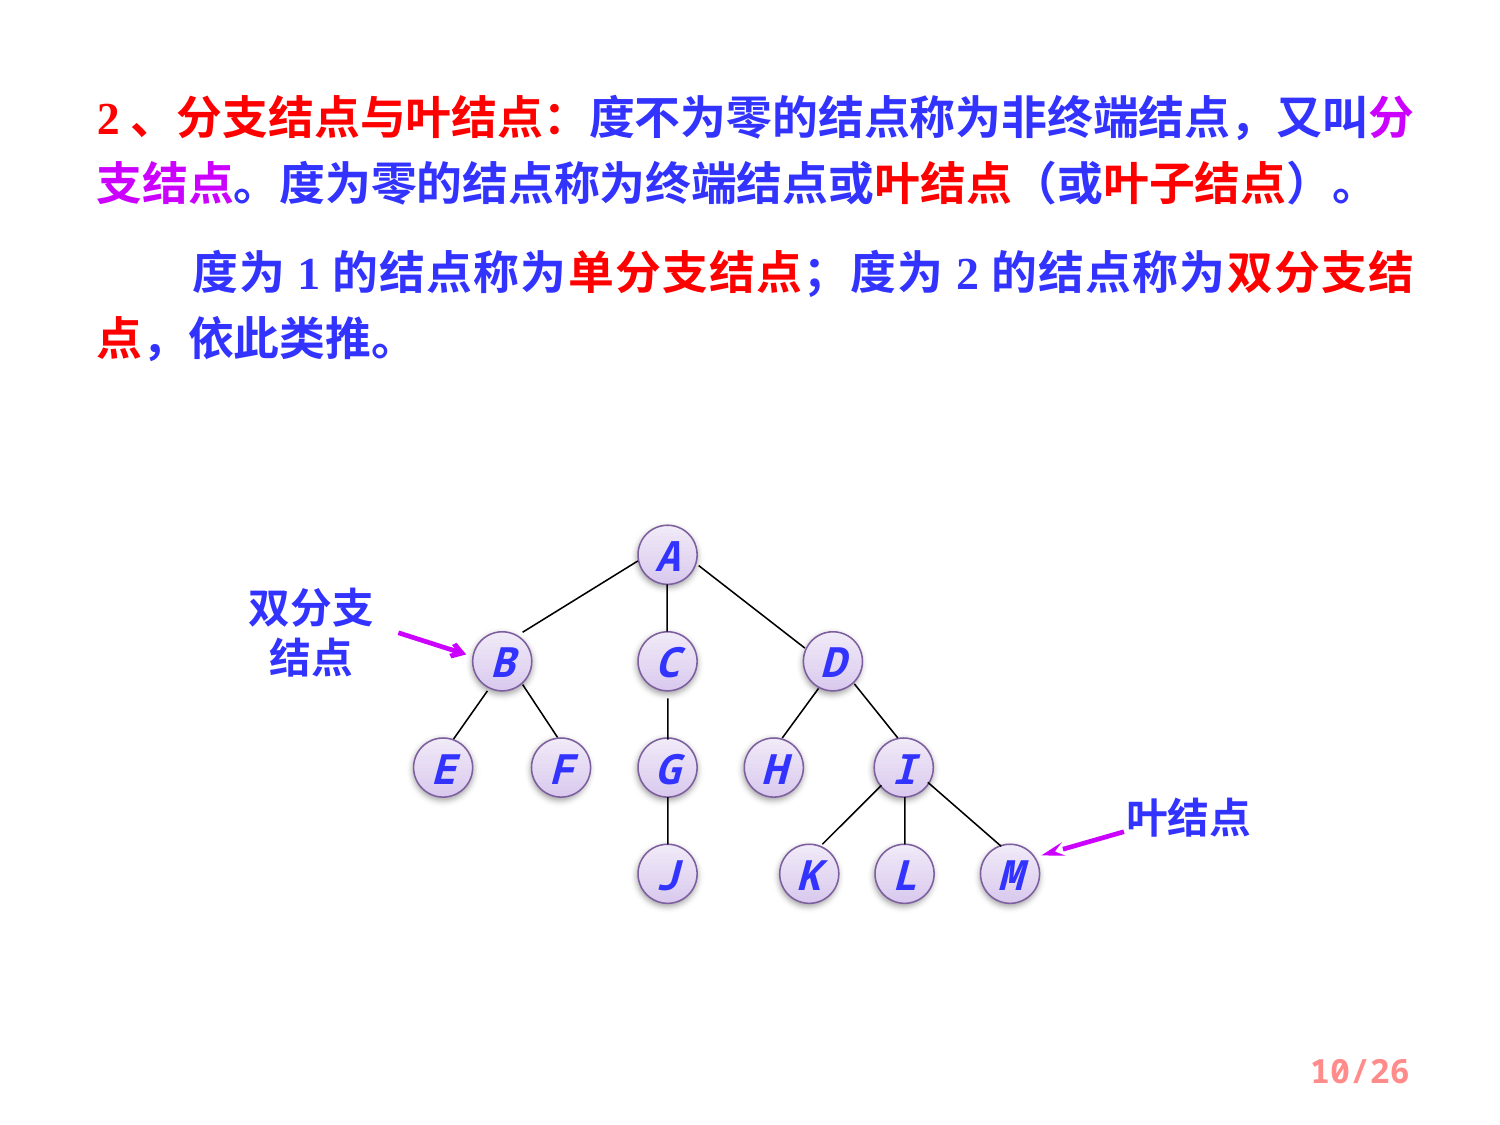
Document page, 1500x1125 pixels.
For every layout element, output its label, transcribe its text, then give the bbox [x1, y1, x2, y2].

text_box 叶结点 [1100, 784, 1278, 850]
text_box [398, 632, 408, 655]
text_box [1044, 843, 1063, 856]
text_box 双分支结点 [222, 574, 400, 689]
text_box 2、分支结点与叶结点：度不为零的结点称为非终端结点，又叫分支结点。度为零的结点称为终端结点或叶结点（或叶子结点）。 度为1的结点称为单分支结点；度为2的结点称为双分支结点，依此类推。 [82, 70, 1429, 372]
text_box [413, 524, 1040, 904]
slide_number 10/26 [1074, 1042, 1425, 1103]
